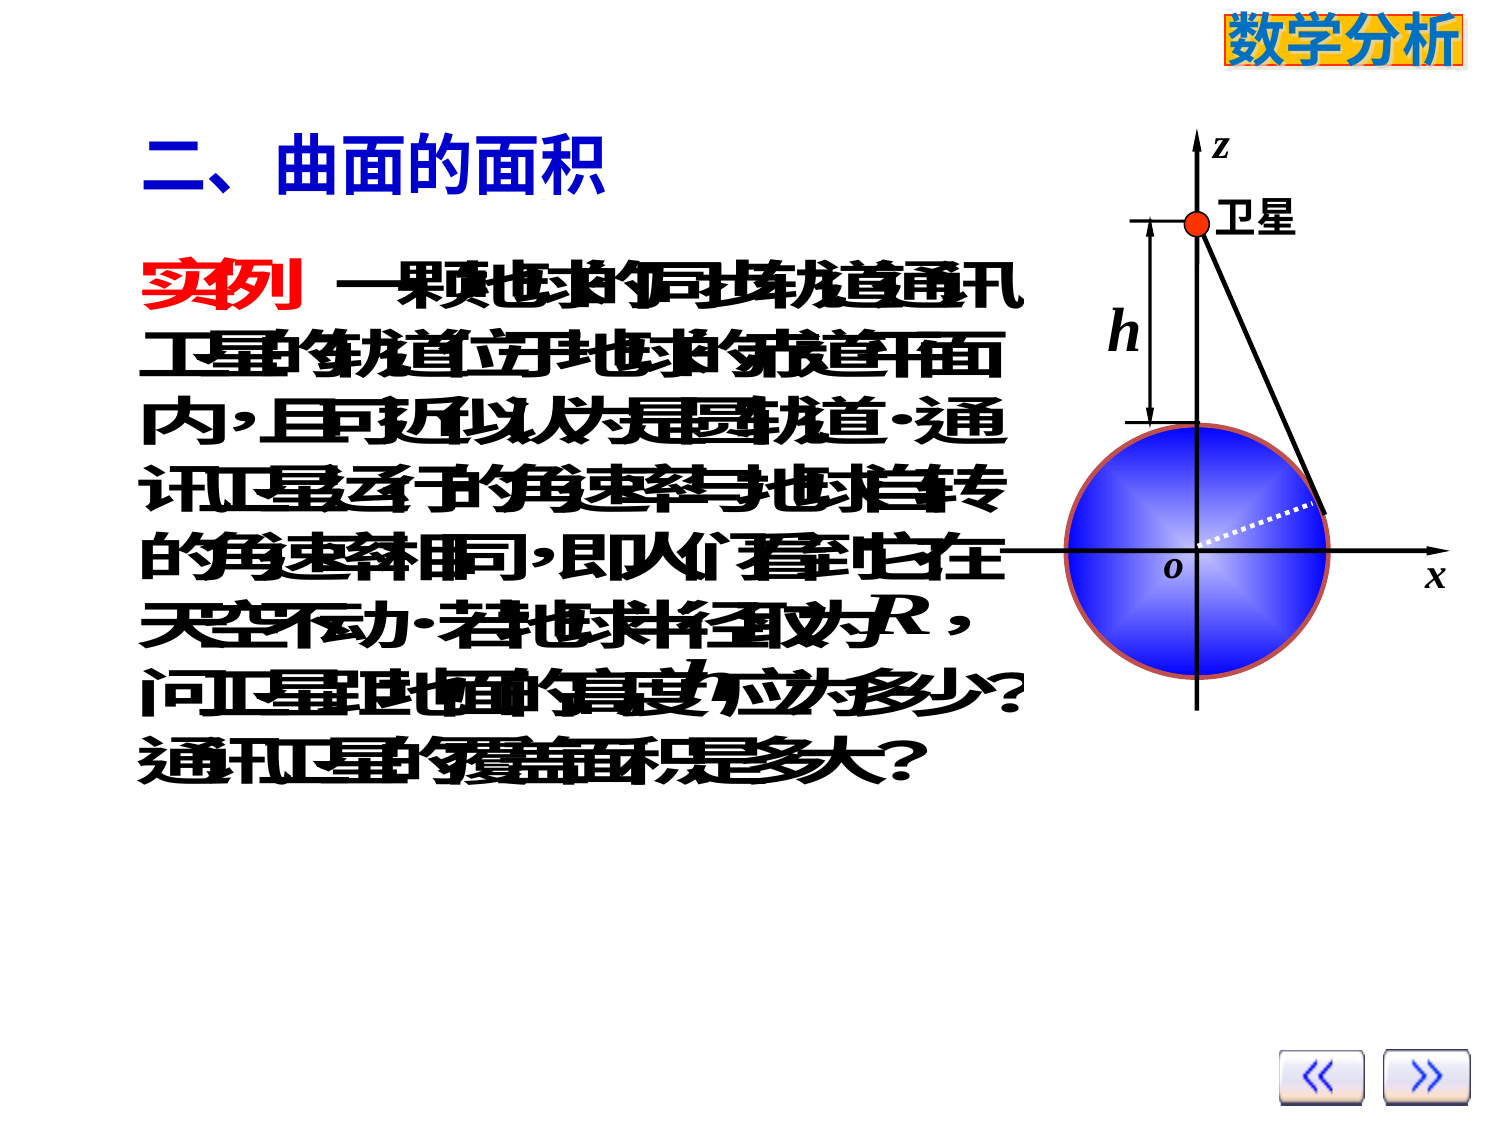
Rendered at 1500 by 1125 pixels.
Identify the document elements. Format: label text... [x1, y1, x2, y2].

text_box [999, 128, 1451, 711]
title 二、曲面的面积 [125, 115, 739, 228]
picture [1279, 1050, 1365, 1106]
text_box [135, 236, 1024, 884]
picture [1383, 1049, 1471, 1106]
